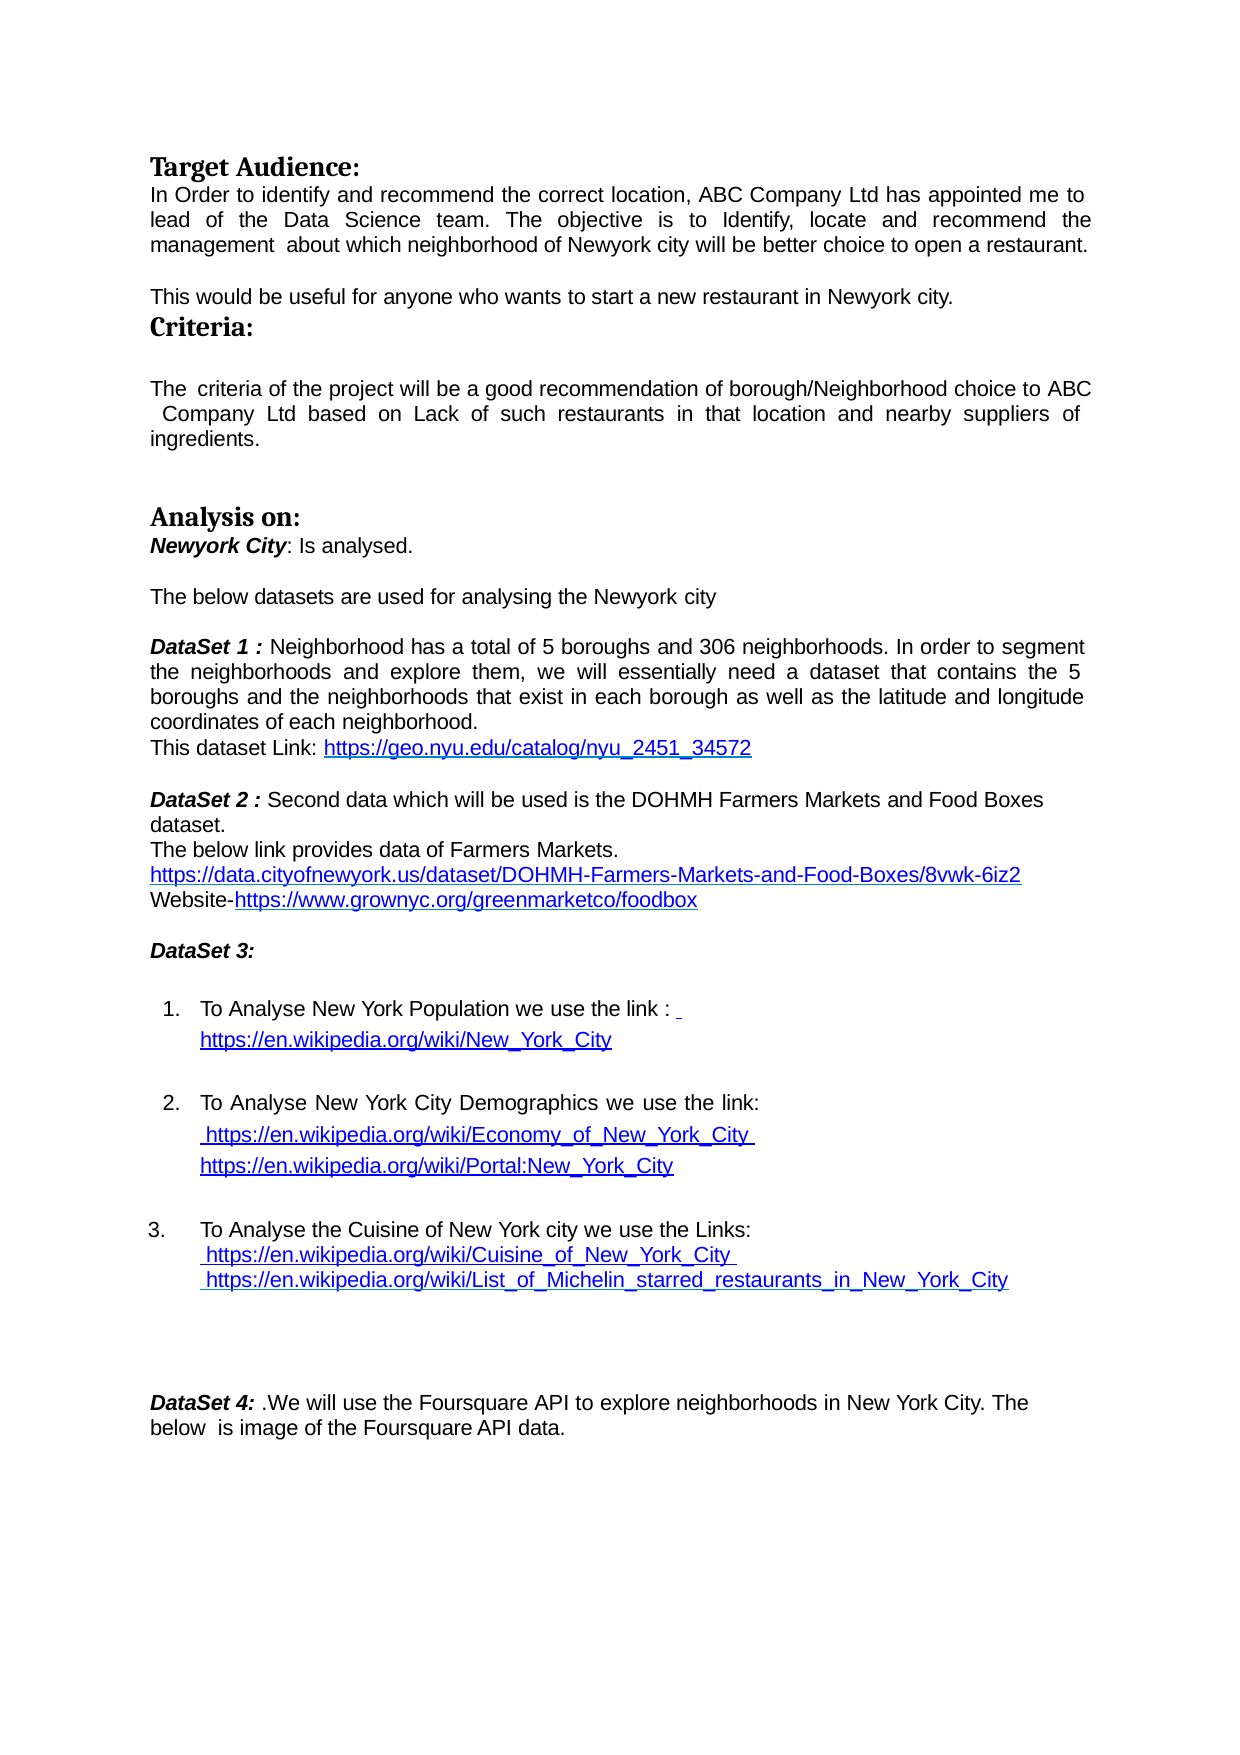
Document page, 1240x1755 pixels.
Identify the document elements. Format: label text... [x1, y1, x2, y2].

text_box Target Audience: In Order to identify and recommend the correct location, ABC Company Ltd has appointed me to lead of the Data Science team. The objective is to Identify, locate and recommend the management about which neighborhood of Newyork city will be better choice to open a restaurant. This would be useful for anyone who wants to start a new restaurant in Newyork city. Criteria: The criteria of the project will be a good recommendation of borough/Neighborhood choice to ABC Company Ltd based on Lack of such restaurants in that location and nearby suppliers of ingredients. Analysis on: Newyork City: Is analysed. The below datasets are used for analysing the Newyork city DataSet 1 : Neighborhood has a total of 5 boroughs and 306 neighborhoods. In order to segment the neighborhoods and explore them, we will essentially need a dataset that contains the 5 boroughs and the neighborhoods that exist in each borough as well as the latitude and longitude coordinates of each neighborhood. This dataset Link: https://geo.nyu.edu/catalog/nyu_2451_34572 DataSet 2 : Second data which will be used is the DOHMH Farmers Markets and Food Boxes dataset. The below link provides data of Farmers Markets. https://data.cityofnewyork.us/dataset/DOHMH-Farmers-Markets-and-Food-Boxes/8vwk-6iz2 Website-https://www.grownyc.org/greenmarketco/foodbox DataSet 3: To Analyse New York Population we use the link : https://en.wikipedia.org/wiki/New_York_City To Analyse New York City Demographics we use the link: https://en.wikipedia.org/wiki/Economy_of_New_York_City https://en.wikipedia.org/wiki/Portal:New_York_City To Analyse the Cuisine of New York city we use the Links: https://en.wikipedia.org/wiki/Cuisine_of_New_York_City https://en.wikipedia.org/wiki/List_of_Michelin_starred_restaurants_in_New_York_City [147, 146, 1093, 1293]
text_box DataSet 4: .We will use the Foursquare API to explore neighborhoods in New York City. The below is image of the Foursquare API data. [147, 1385, 1091, 1440]
